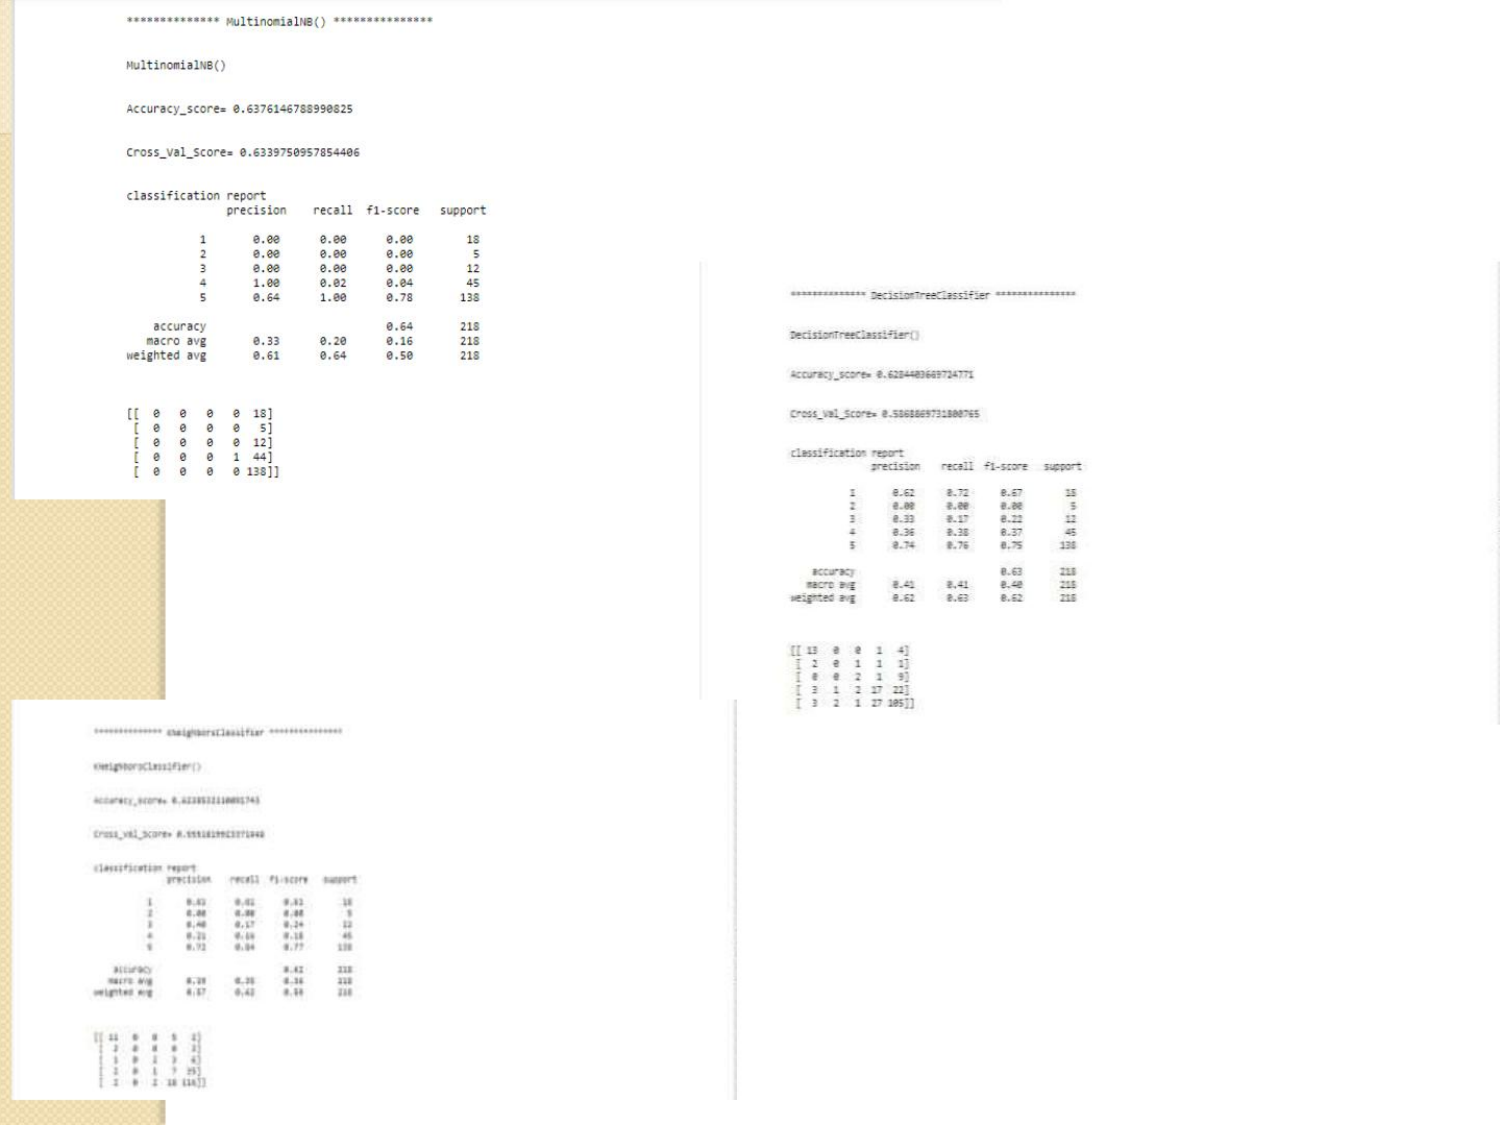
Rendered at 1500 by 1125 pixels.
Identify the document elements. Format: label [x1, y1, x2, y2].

text_box [0, 0, 1500, 1125]
